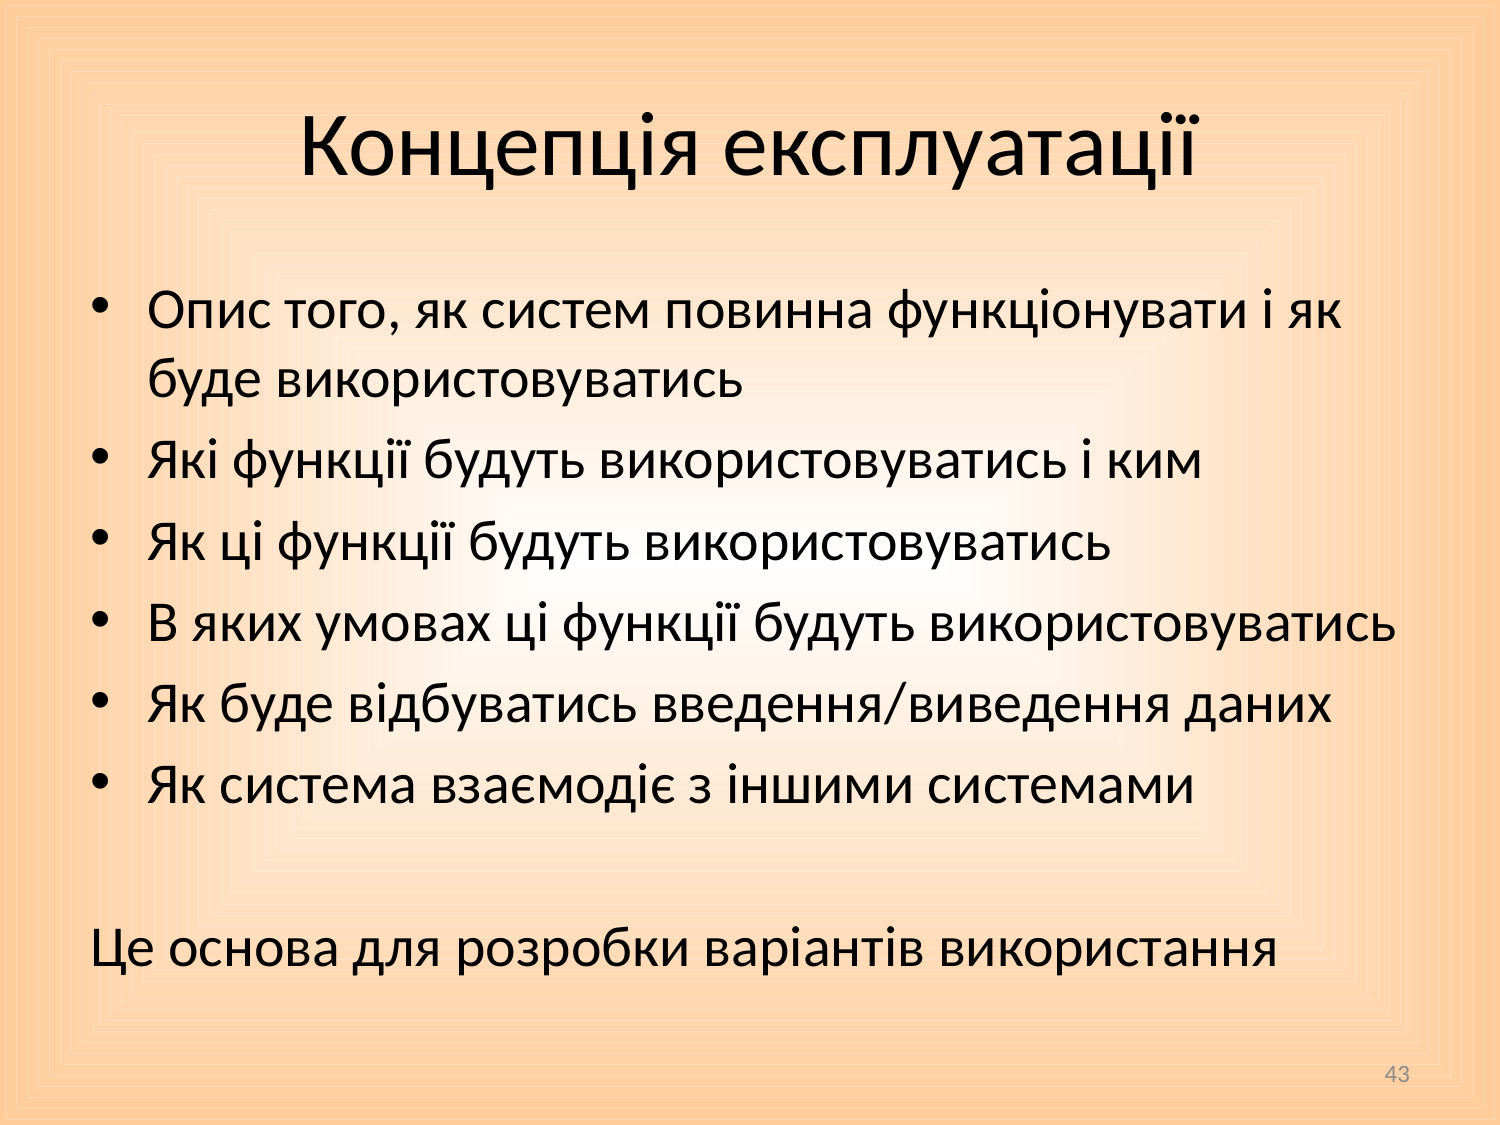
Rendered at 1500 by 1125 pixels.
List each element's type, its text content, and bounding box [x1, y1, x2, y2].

list Опис того, як систем повинна функціонувати і як буде використовуватись Які функції будуть використовуватись і ким Як ці функції будуть використовуватись В яких умовах ці функції будуть використовуватись Як буде відбуватись введення/виведення даних Як система взаємодіє з іншими системами Це основа для розробки варіантів використання [75, 262, 1425, 1005]
title Концепція експлуатації [75, 45, 1425, 233]
slide_number 43 [1074, 1042, 1425, 1103]
